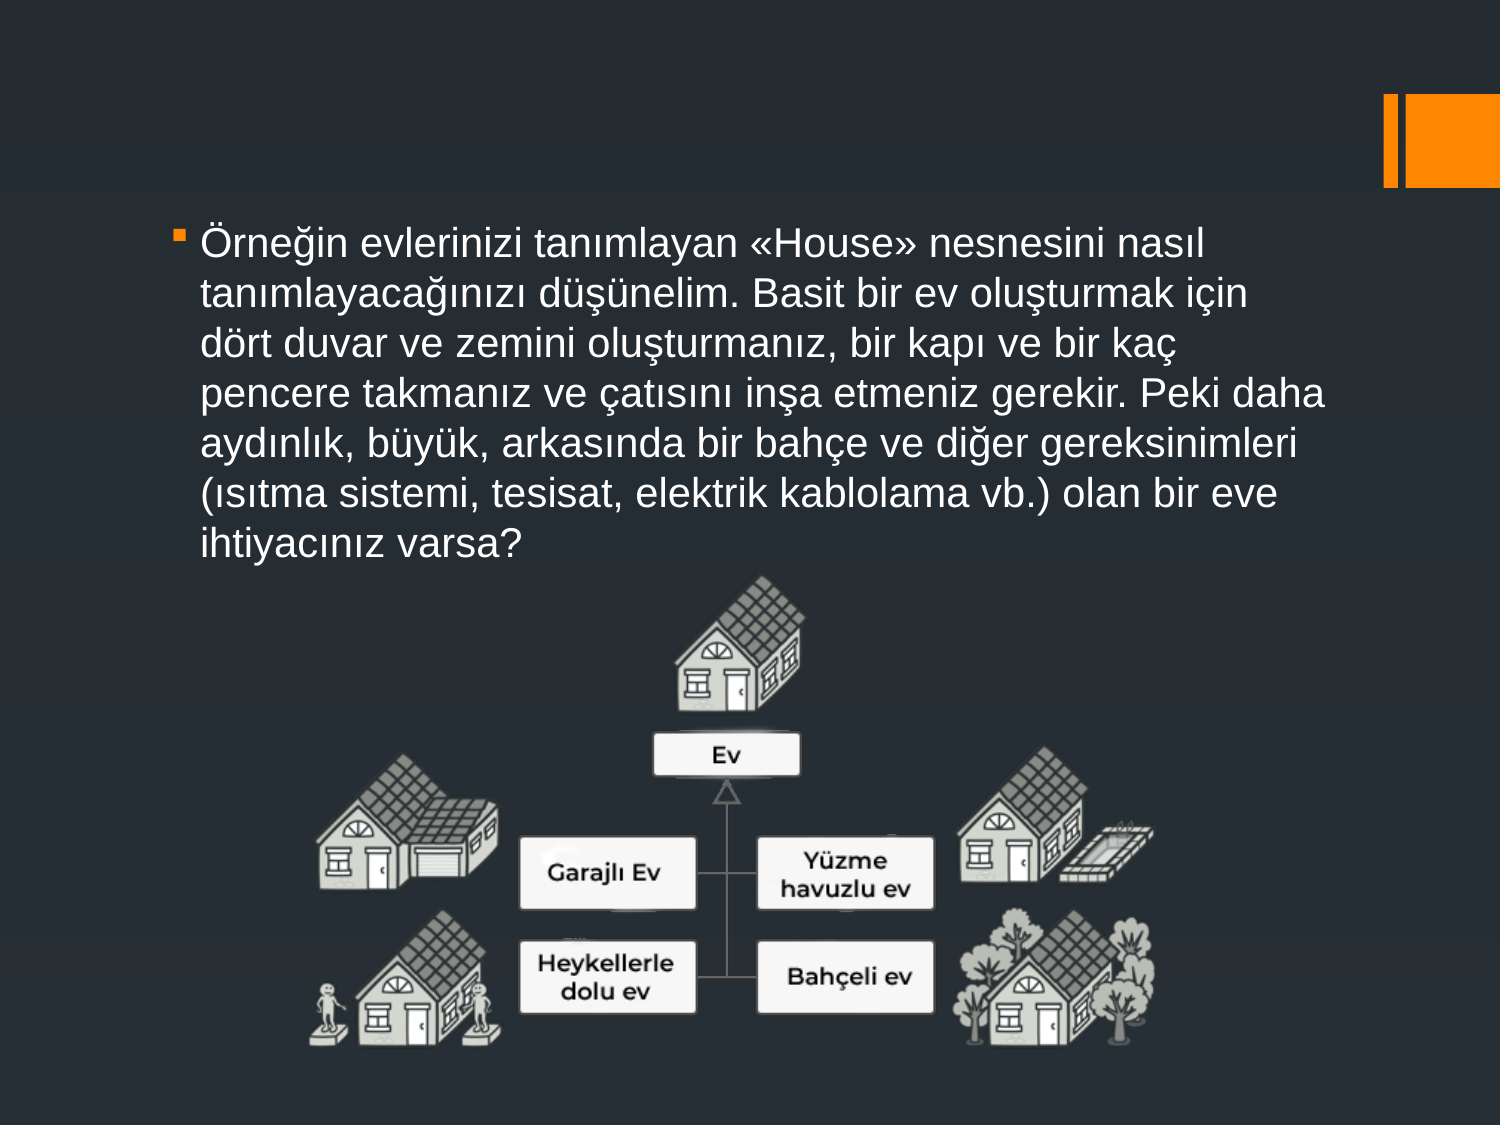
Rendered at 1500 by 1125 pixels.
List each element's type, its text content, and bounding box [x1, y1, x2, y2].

list Örneğin evlerinizi tanımlayan «House» nesnesini nasıl tanımlayacağınızı düşünelim. Basit bir ev oluşturmak için dört duvar ve zemini oluşturmanız, bir kapı ve bir kaç pencere takmanız ve çatısını inşa etmeniz gerekir. Peki daha aydınlık, büyük, arkasında bir bahçe ve diğer gereksinimleri (ısıtma sistemi, tesisat, elektrik kablolama vb.) olan bir eve ihtiyacınız varsa? [147, 208, 1348, 789]
picture [288, 554, 1180, 1075]
